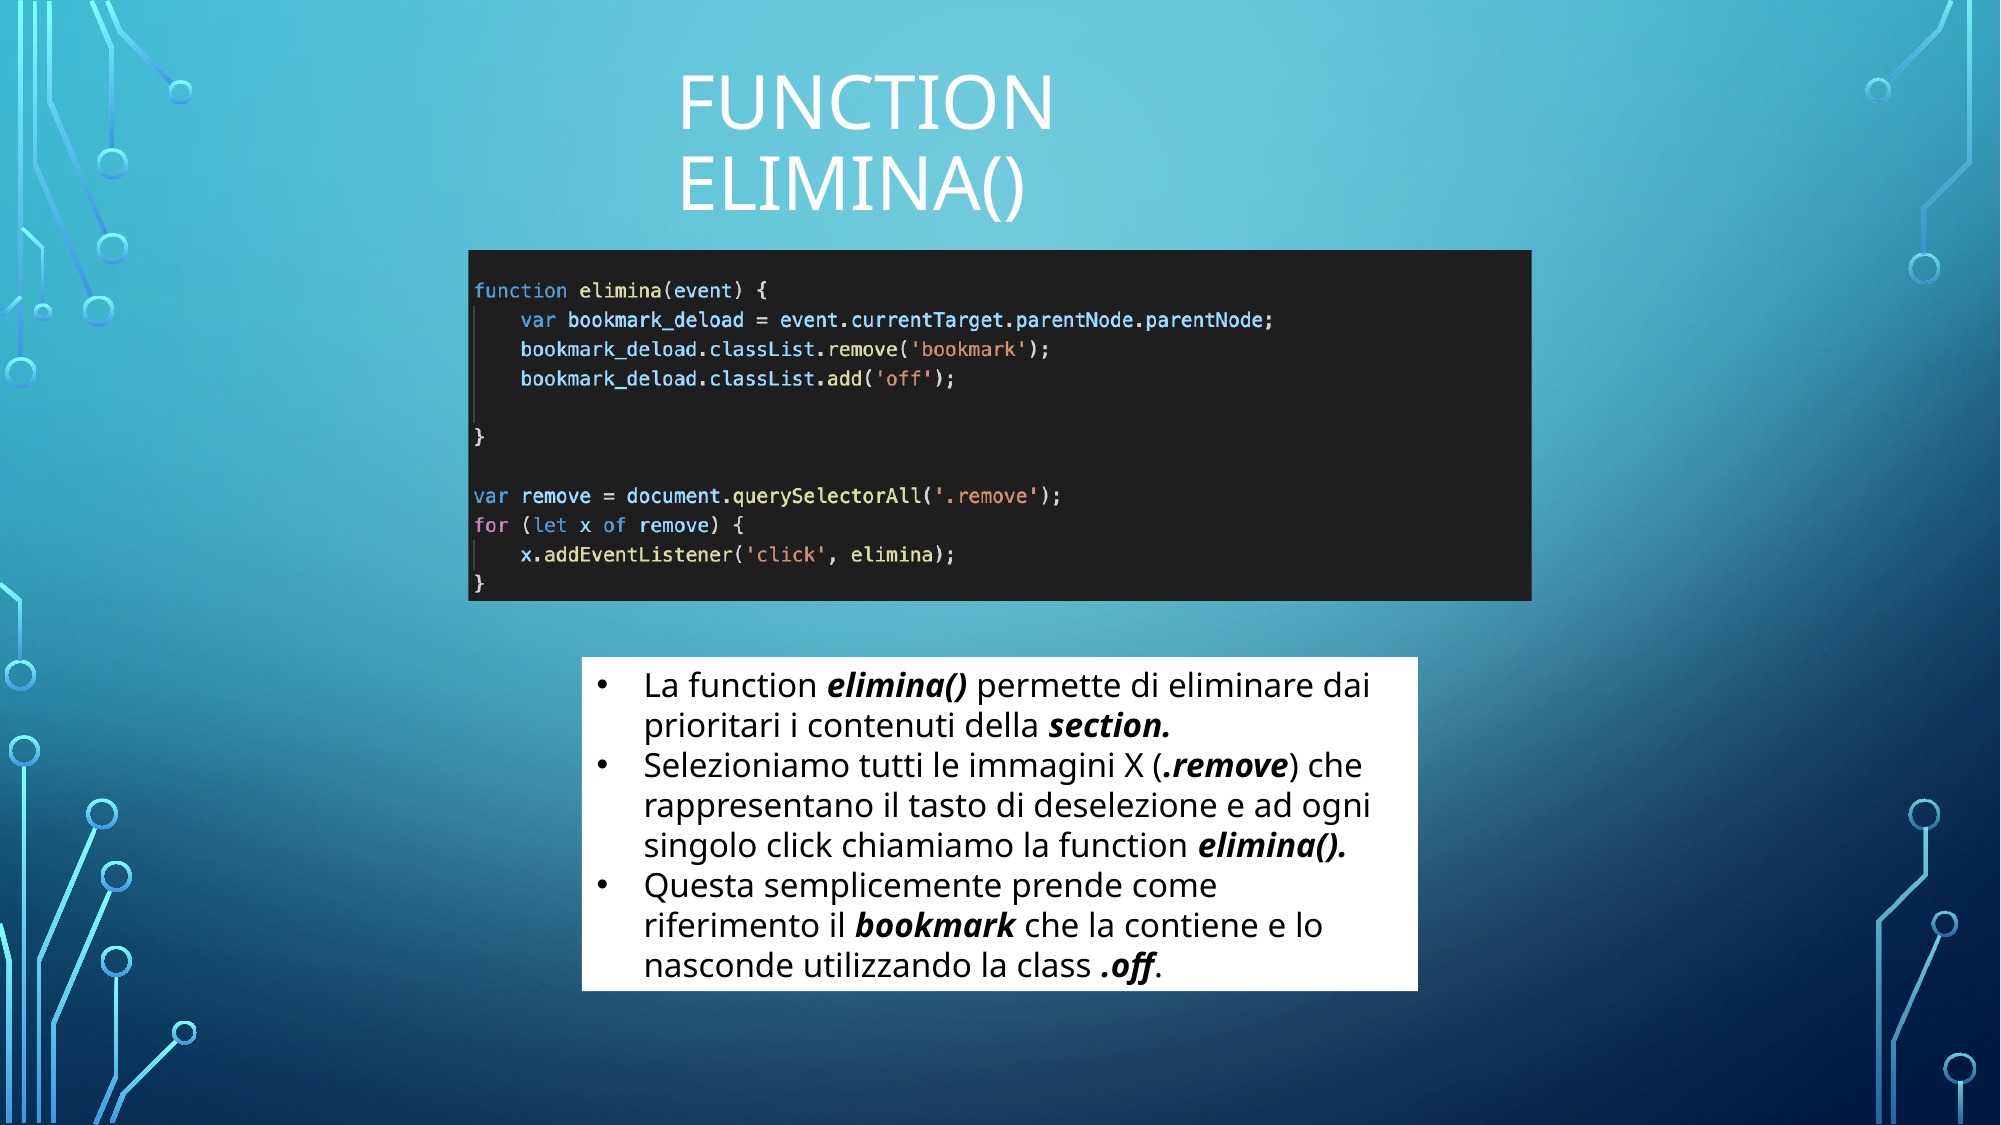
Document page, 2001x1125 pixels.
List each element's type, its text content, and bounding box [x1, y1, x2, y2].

picture [468, 250, 1532, 601]
title Function elimina() [661, 56, 1339, 236]
text_box La function elimina() permette di eliminare dai prioritari i contenuti della section. Selezioniamo tutti le immagini X (.remove) che rappresentano il tasto di deselezione e ad ogni singolo click chiamiamo la function elimina(). Questa semplicemente prende come riferimento il bookmark che la contiene e lo nasconde utilizzando la class .off. [581, 657, 1418, 992]
